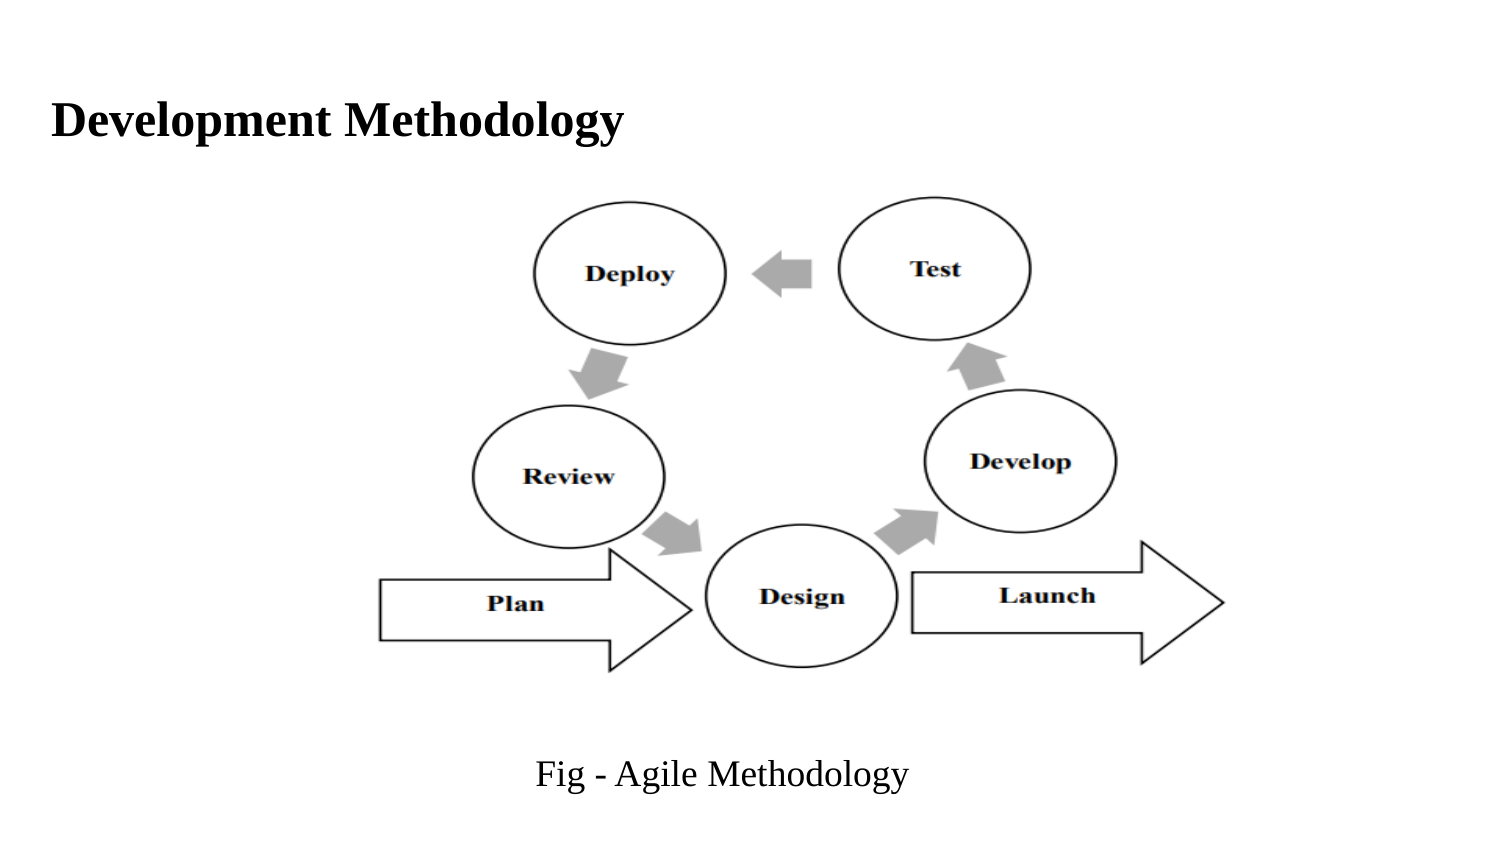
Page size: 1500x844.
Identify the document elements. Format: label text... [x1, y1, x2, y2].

text_box Fig - Agile Methodology [520, 741, 968, 802]
picture [258, 182, 1363, 689]
title Development Methodology [51, 72, 1449, 167]
